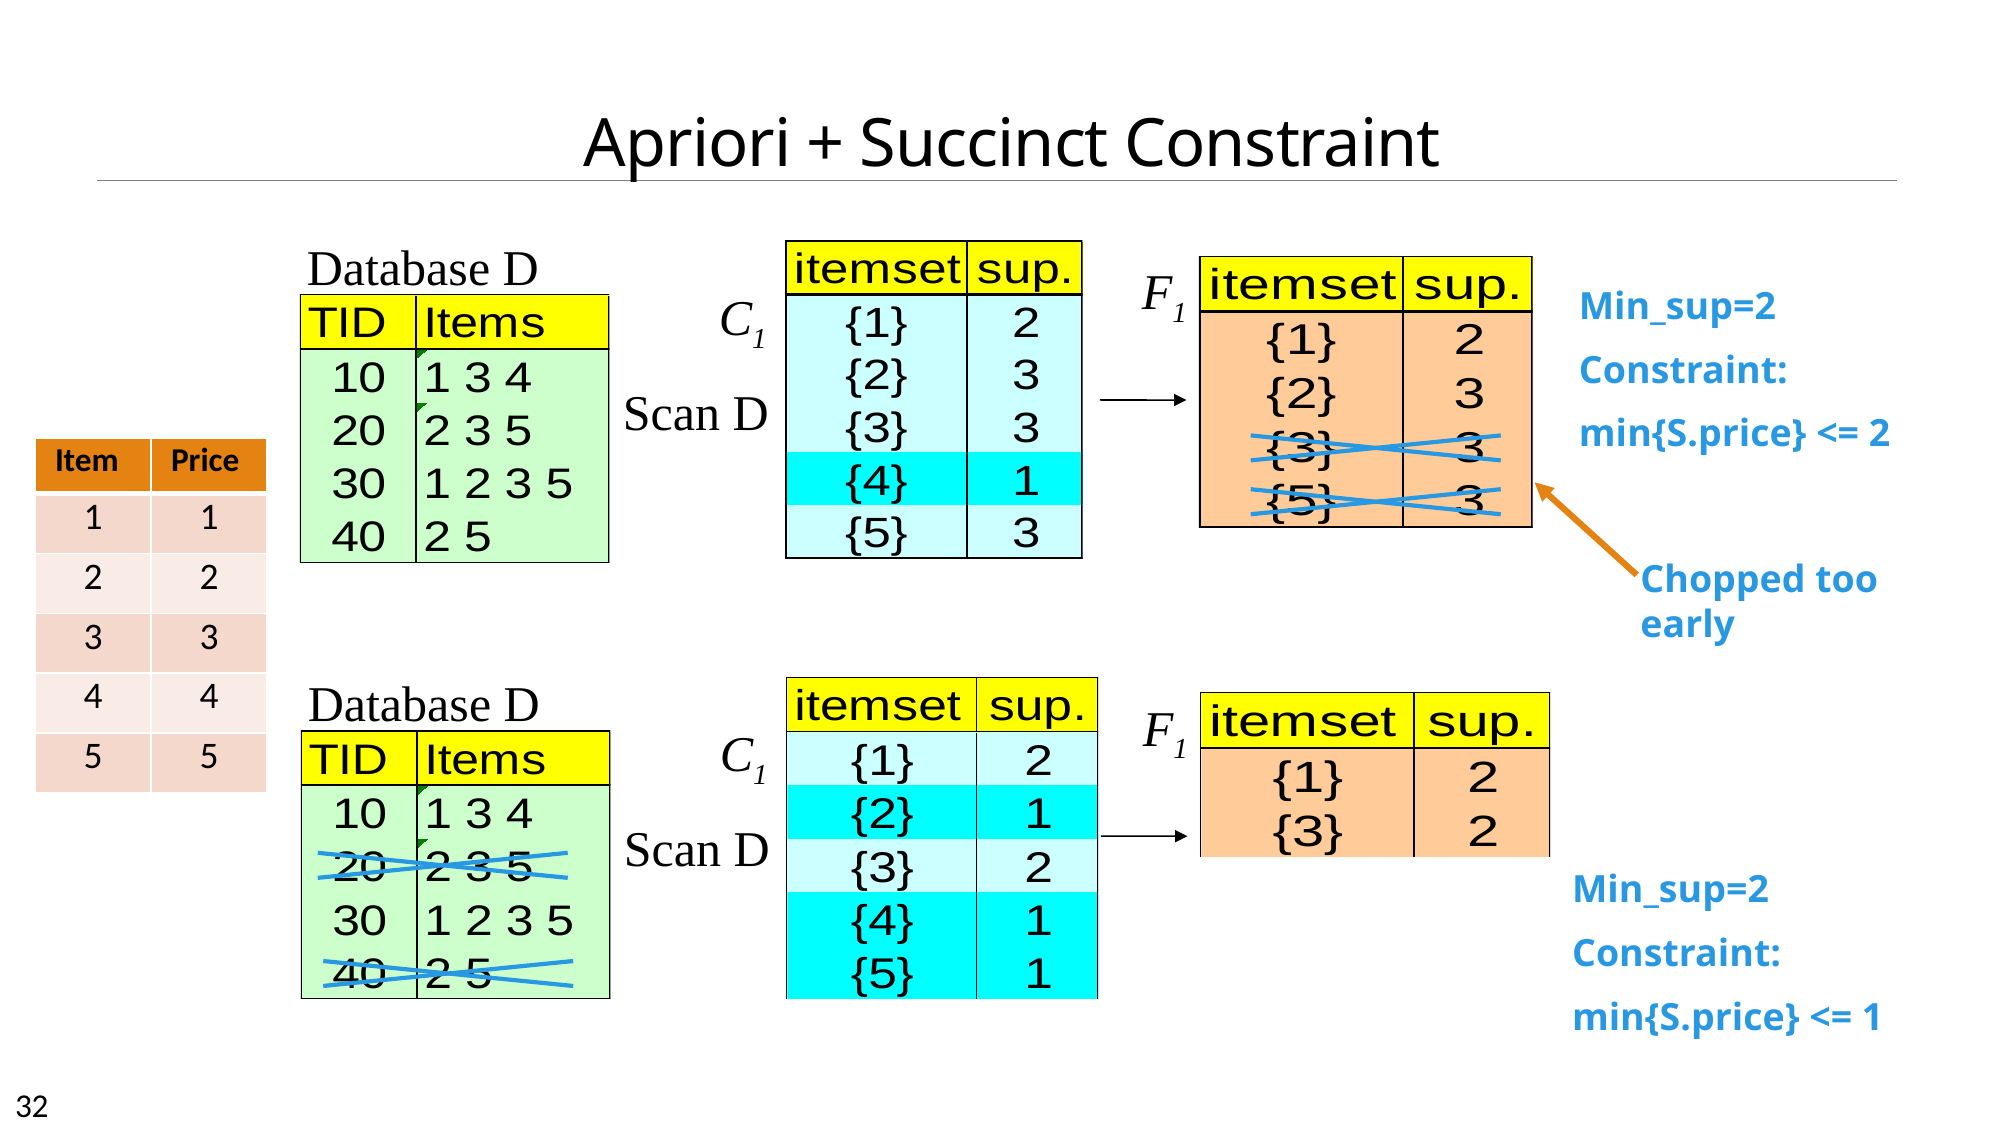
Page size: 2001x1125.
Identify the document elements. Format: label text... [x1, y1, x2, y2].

table_cell 3 [152, 614, 266, 672]
table_cell 1 [36, 496, 150, 553]
text_box F1 [1128, 688, 1203, 772]
text_box C1 [703, 278, 781, 362]
text_box [1099, 393, 1187, 407]
table_cell 2 [152, 554, 266, 613]
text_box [1534, 481, 1638, 576]
table_cell 3 [36, 614, 150, 672]
text_box Database D [291, 228, 554, 303]
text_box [1250, 488, 1502, 515]
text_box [299, 293, 611, 565]
text_box Min_sup=2 Constraint: min{S.price} <= 1 [1557, 858, 1958, 1046]
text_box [1198, 255, 1536, 530]
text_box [1250, 434, 1502, 461]
text_box F1 [1127, 252, 1202, 336]
table_cell 1 [152, 496, 266, 553]
table_cell 5 [152, 734, 266, 792]
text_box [784, 240, 1085, 561]
text_box [1108, 830, 1188, 843]
text_box Database D [293, 664, 555, 739]
table_header Price [152, 439, 266, 491]
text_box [322, 960, 574, 987]
table_header Item [36, 439, 150, 491]
text_box Chopped too early [1625, 547, 1903, 653]
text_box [1199, 691, 1553, 859]
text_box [300, 730, 612, 1001]
title Apriori + Succinct Constraint [84, 24, 1940, 188]
table_cell 4 [36, 674, 150, 732]
text_box Scan D [621, 809, 782, 884]
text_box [785, 676, 1100, 1001]
table_cell 4 [152, 674, 266, 732]
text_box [317, 852, 569, 879]
table_cell 5 [36, 734, 150, 792]
table_cell 2 [36, 554, 150, 613]
text_box Scan D [620, 373, 781, 448]
text_box C1 [705, 714, 782, 798]
text_box Min_sup=2 Constraint: min{S.price} <= 2 [1564, 274, 1965, 462]
